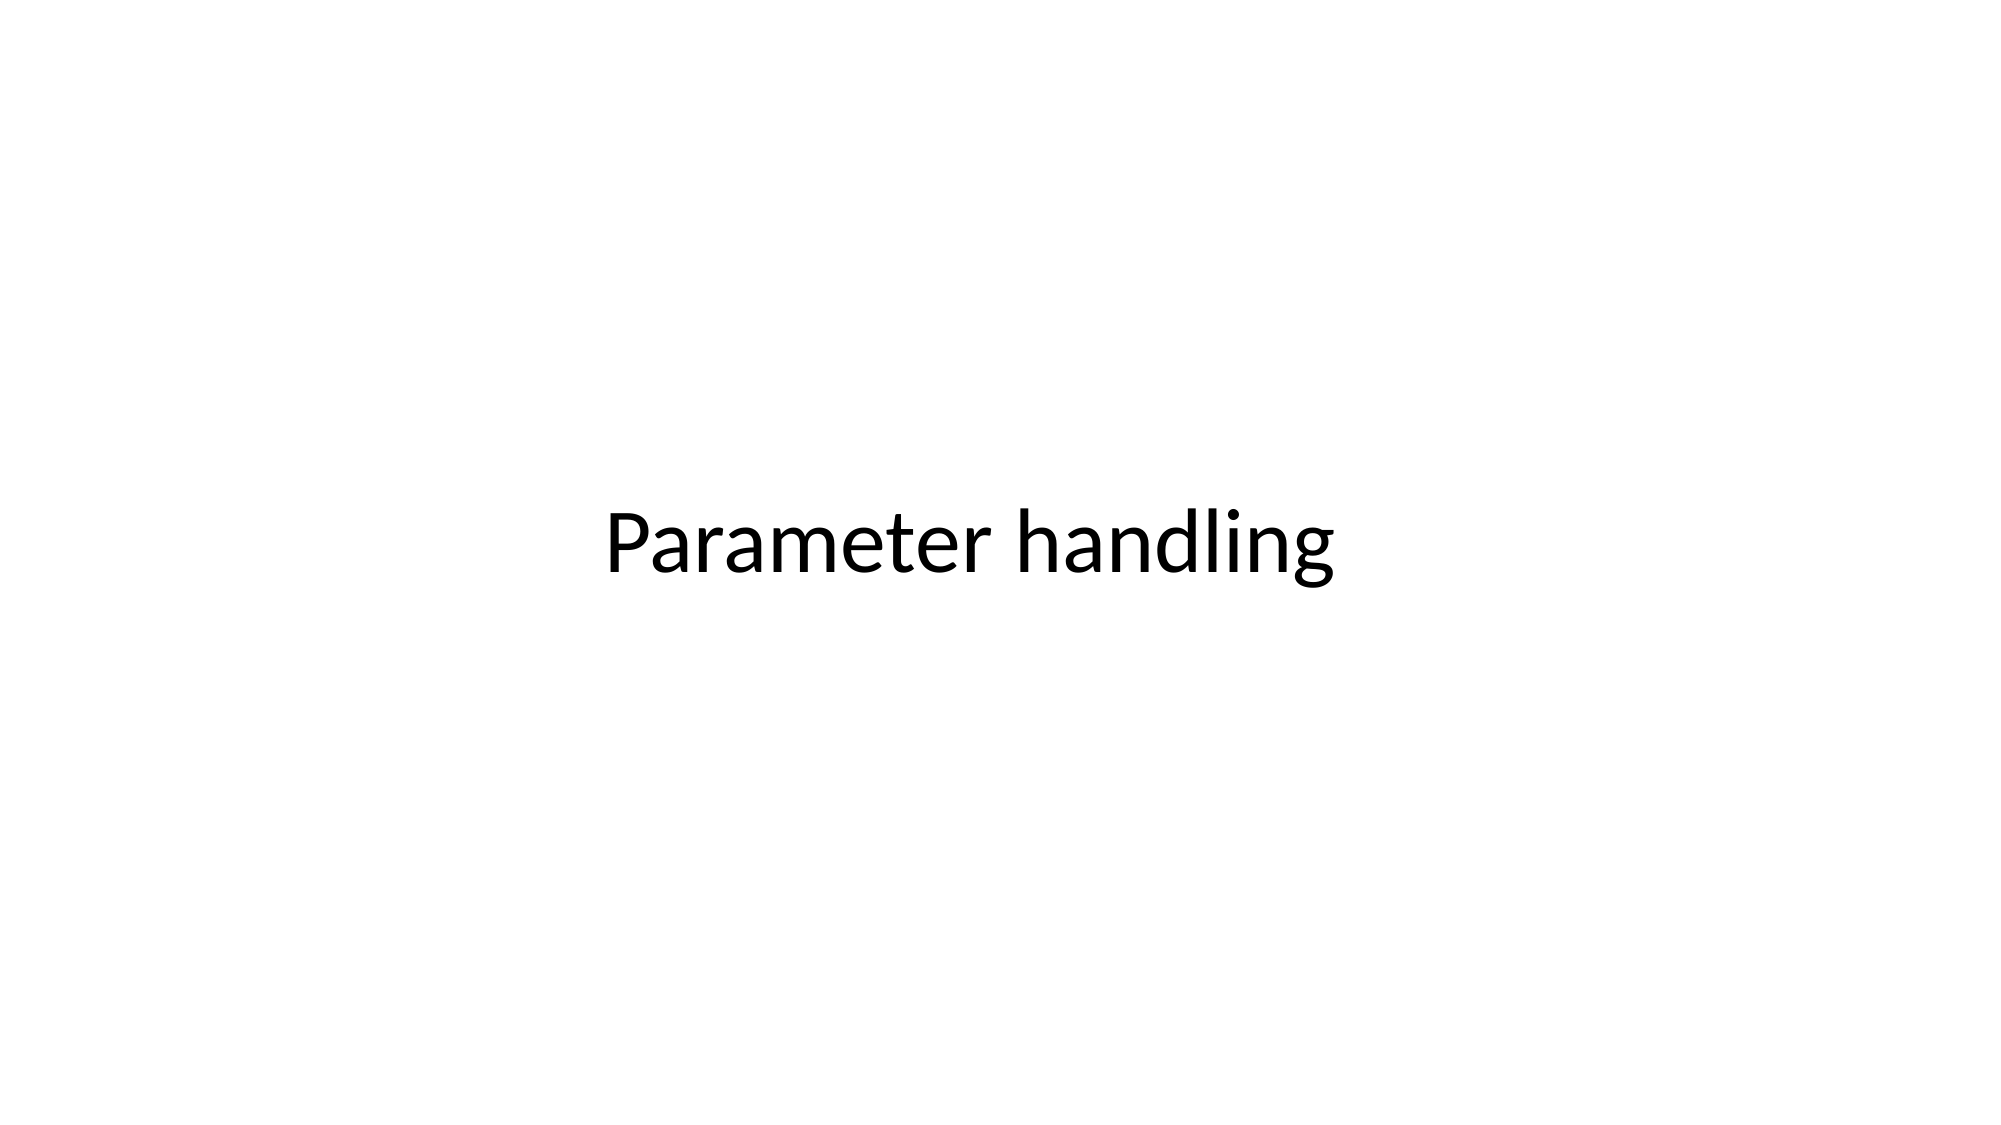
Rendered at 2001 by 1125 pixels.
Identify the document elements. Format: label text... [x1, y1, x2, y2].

list Parameter handling [589, 485, 2000, 1125]
